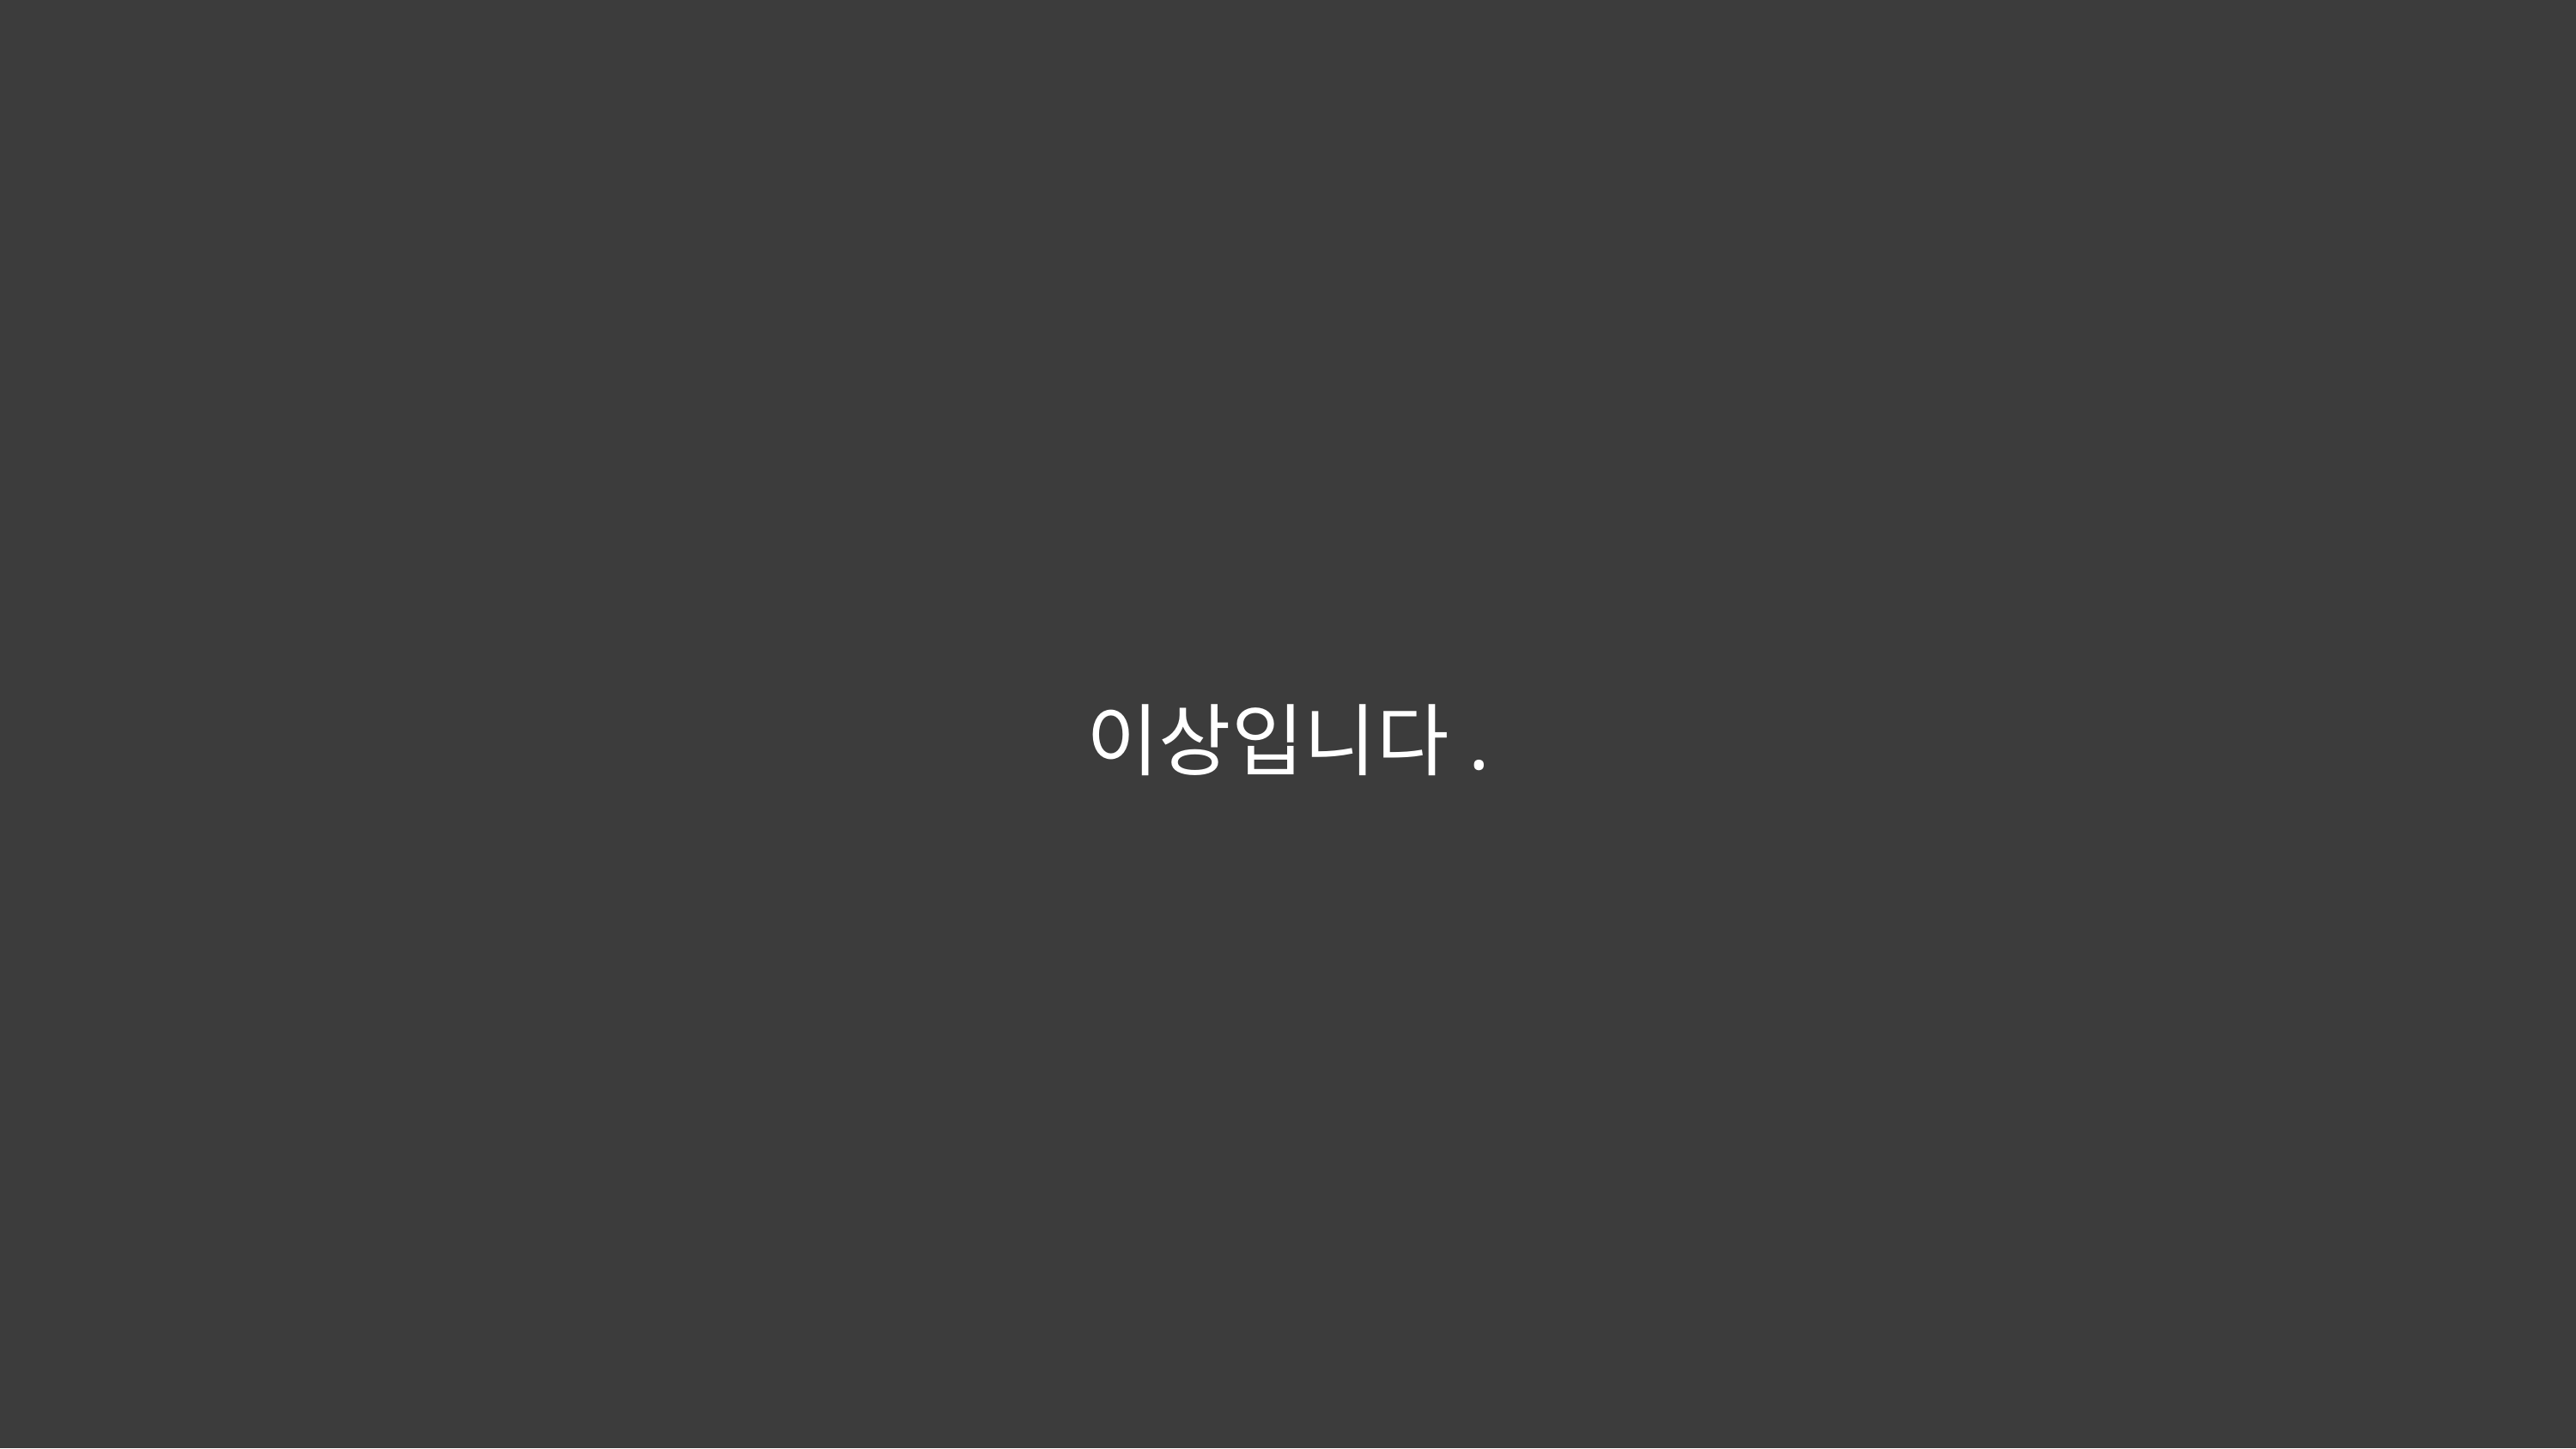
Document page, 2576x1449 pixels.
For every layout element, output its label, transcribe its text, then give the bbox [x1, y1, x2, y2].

title 이상입니다. [425, 460, 2151, 988]
